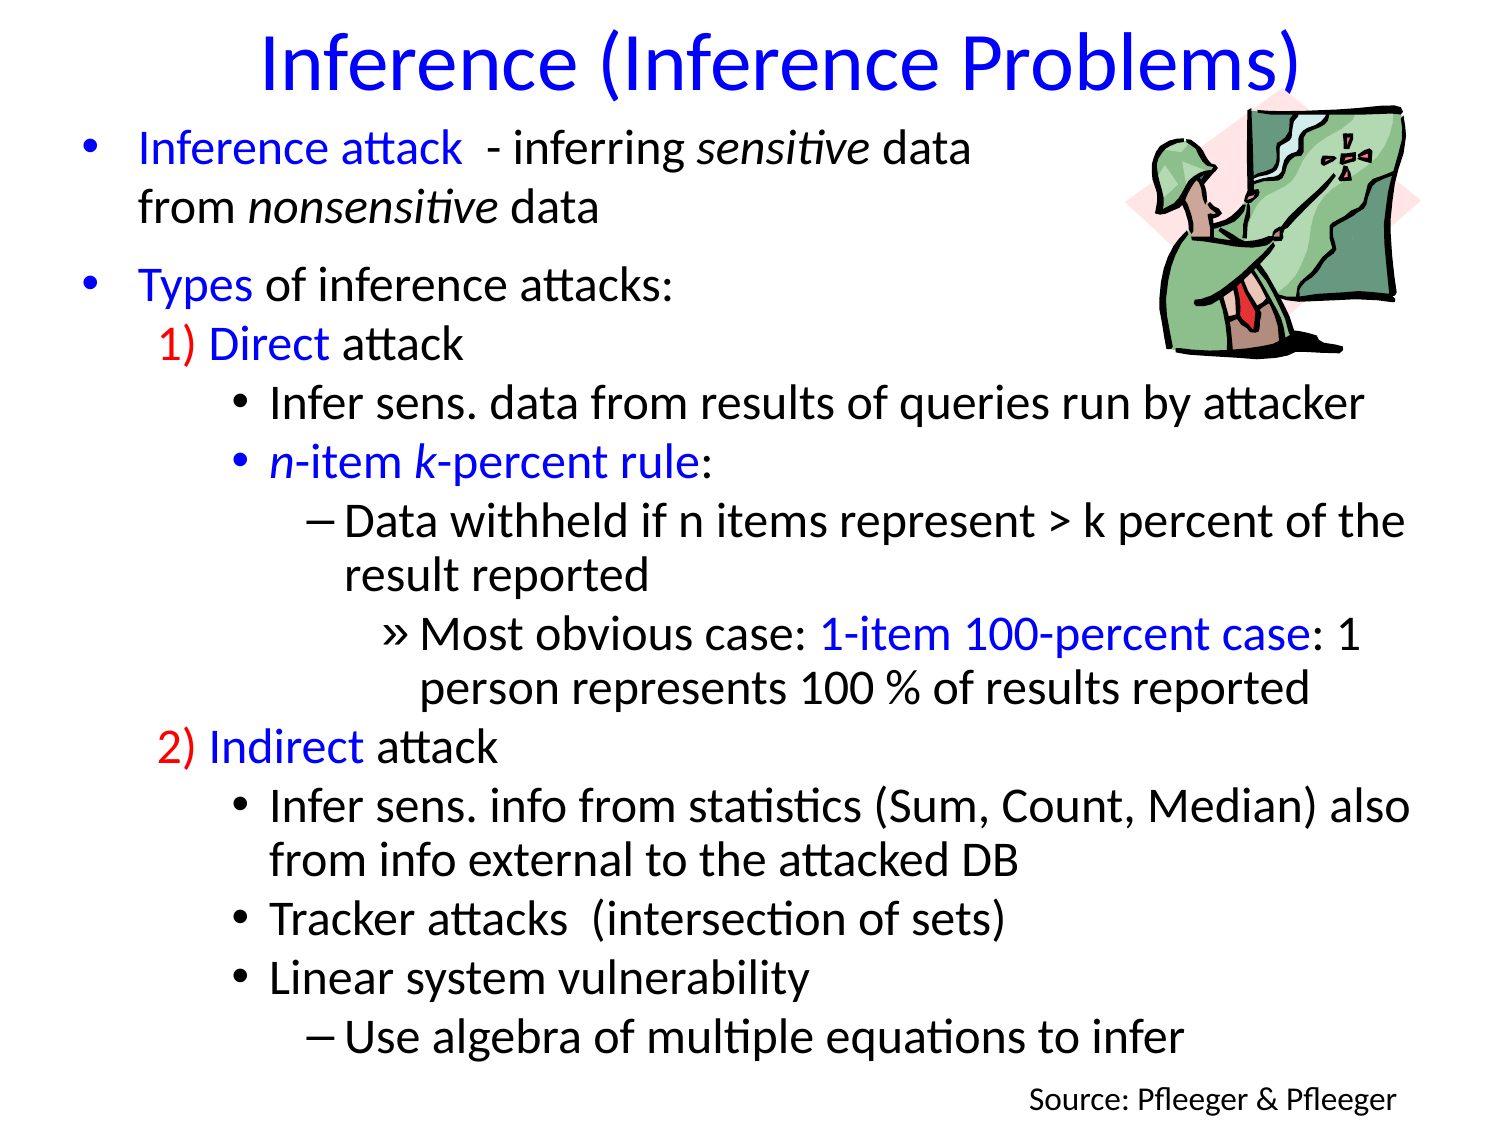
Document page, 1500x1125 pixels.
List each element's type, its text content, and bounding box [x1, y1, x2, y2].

text_box Source: Pfleeger & Pfleeger [1014, 1069, 1413, 1125]
list Inference attack - inferring sensitive data from nonsensitive data Types of inference attacks: 1) Direct attack Infer sens. data from results of queries run by attacker n-item k-percent rule: Data withheld if n items represent > k percent of the result reported Most obvious case: 1-item 100-percent case: 1 person represents 100 % of results reported 2) Indirect attack Infer sens. info from statistics (Sum, Count, Median) also from info external to the attacked DB Tracker attacks (intersection of sets) Linear system vulnerability Use algebra of multiple equations to infer [66, 113, 1500, 1125]
picture [1124, 85, 1424, 362]
title Inference (Inference Problems) [44, 0, 1500, 131]
